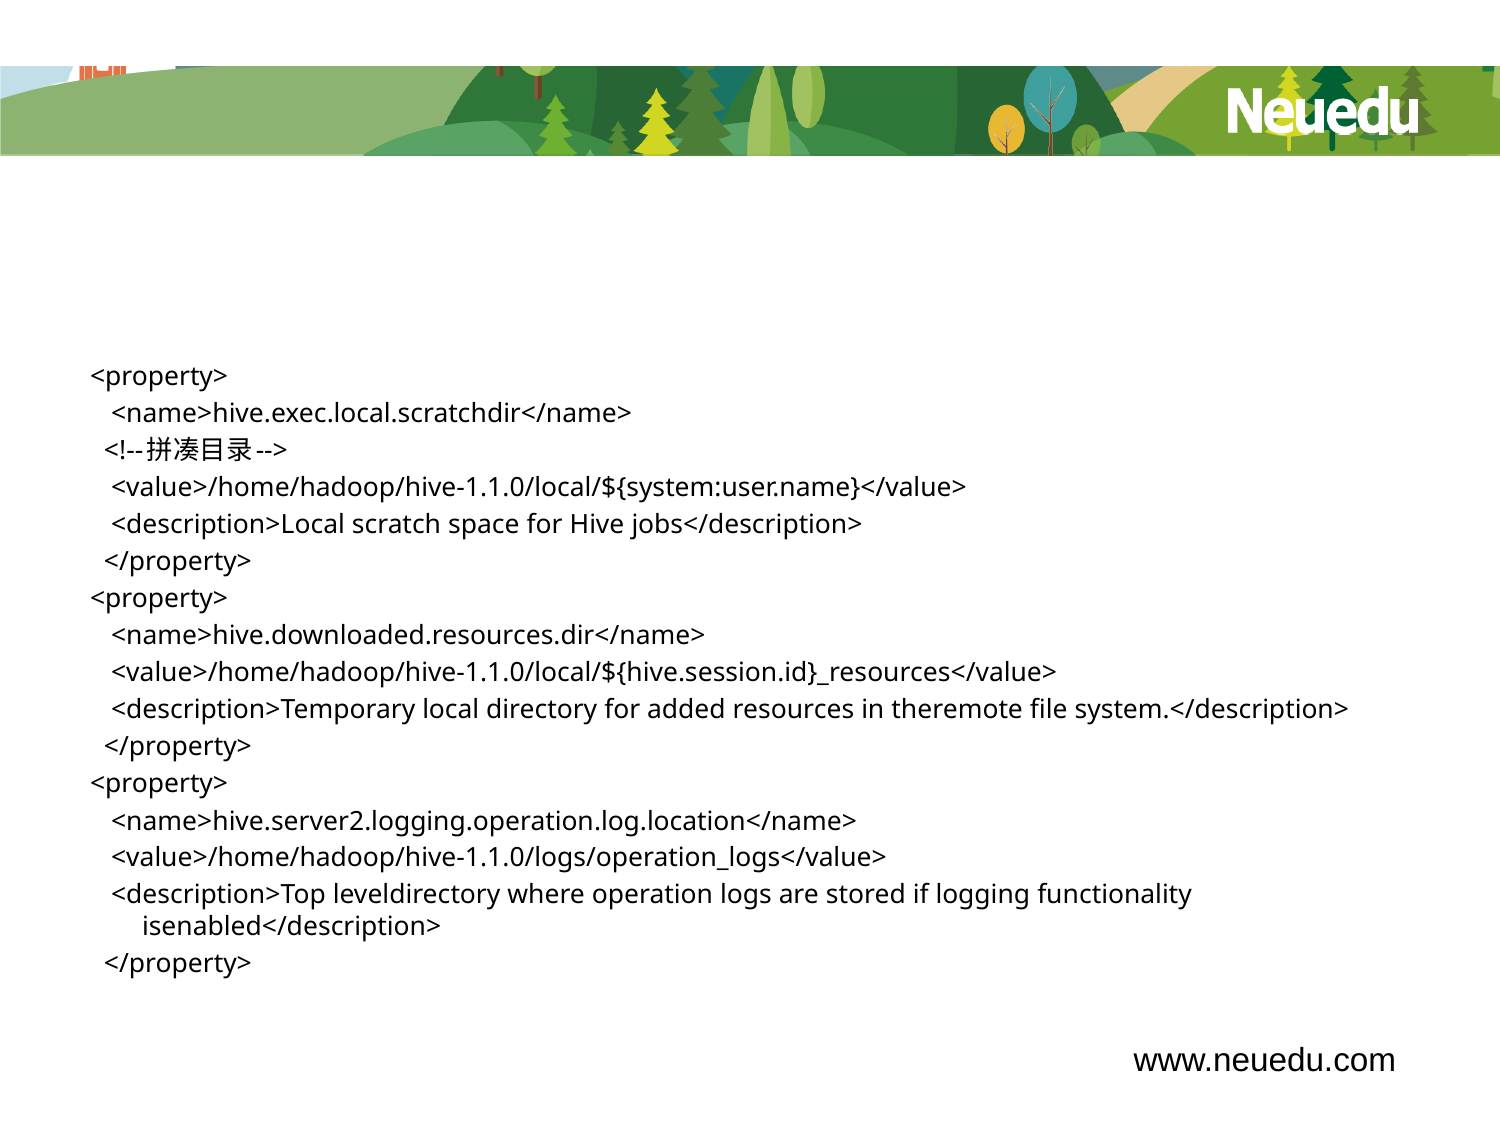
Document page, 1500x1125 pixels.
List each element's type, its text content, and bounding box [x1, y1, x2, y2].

list <property> <name>hive.exec.local.scratchdir</name> <!--拼凑目录--> <value>/home/hadoop/hive-1.1.0/local/${system:user.name}</value> <description>Local scratch space for Hive jobs</description> </property> <property> <name>hive.downloaded.resources.dir</name> <value>/home/hadoop/hive-1.1.0/local/${hive.session.id}_resources</value> <description>Temporary local directory for added resources in theremote file system.</description> </property> <property> <name>hive.server2.logging.operation.log.location</name> <value>/home/hadoop/hive-1.1.0/logs/operation_logs</value> <description>Top leveldirectory where operation logs are stored if logging functionality isenabled</description> </property> [75, 351, 1425, 1005]
picture [0, 66, 1500, 156]
